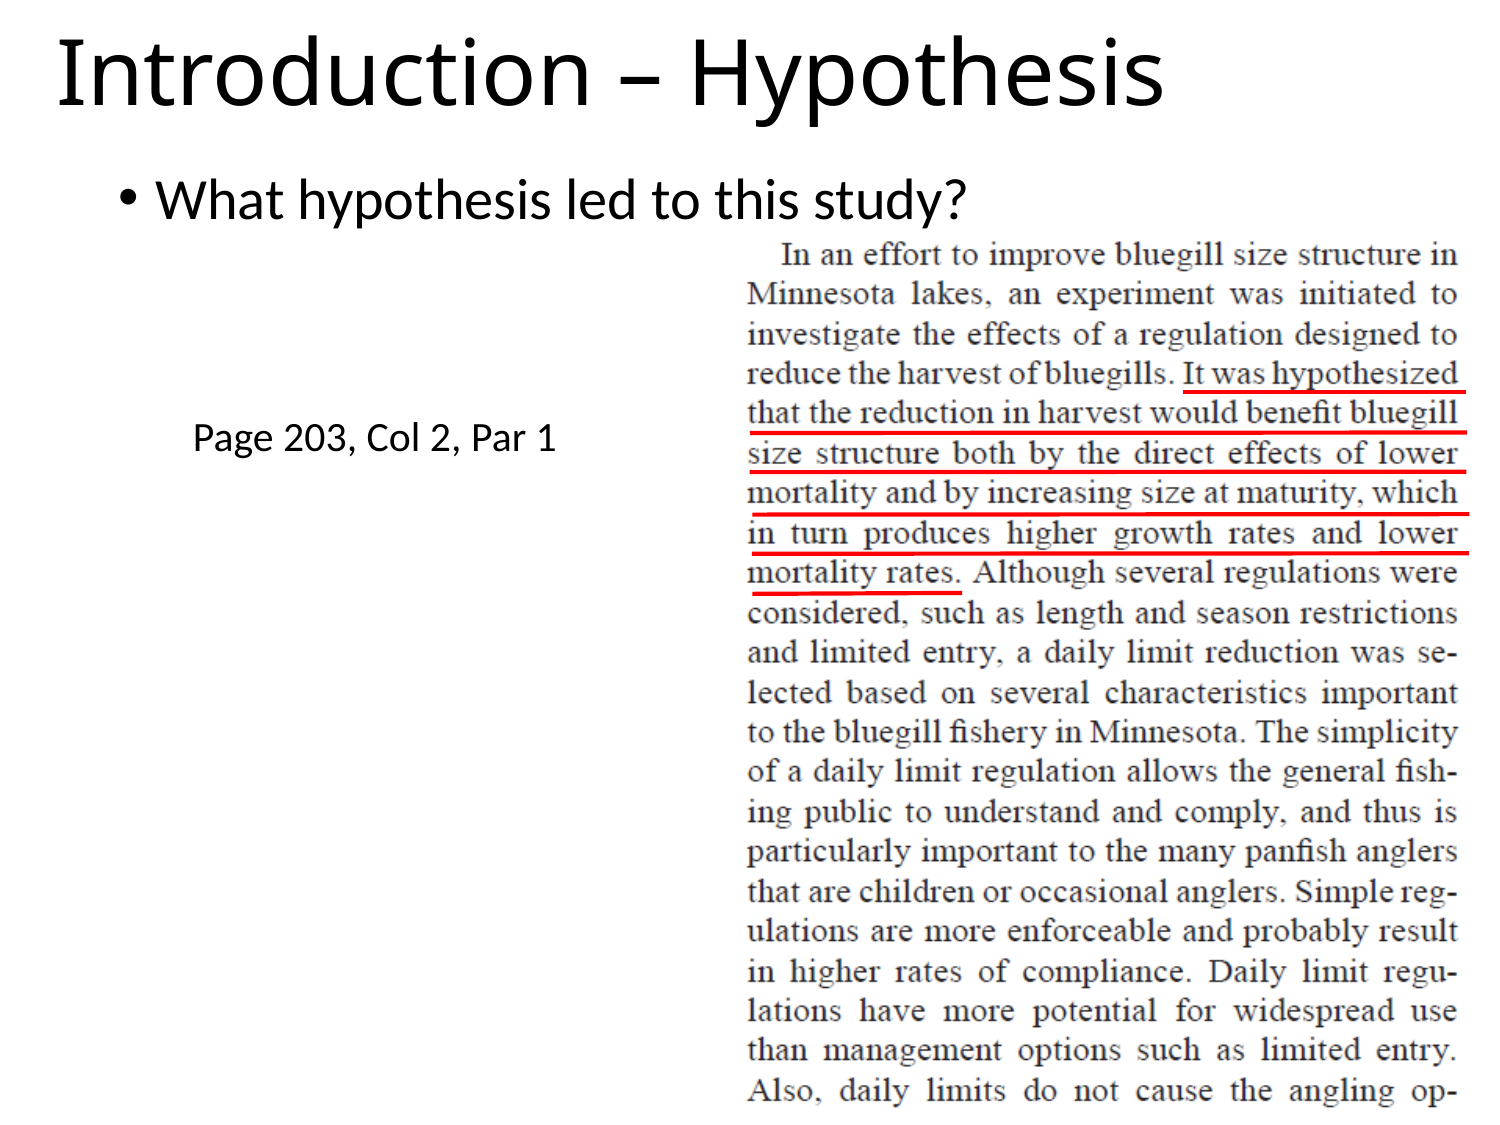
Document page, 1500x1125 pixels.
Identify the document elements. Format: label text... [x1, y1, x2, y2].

list What hypothesis led to this study? [103, 161, 1397, 1014]
title Introduction – Hypothesis [41, 17, 1482, 135]
text_box Page 203, Col 2, Par 1 [178, 401, 573, 467]
picture [737, 237, 1482, 1120]
